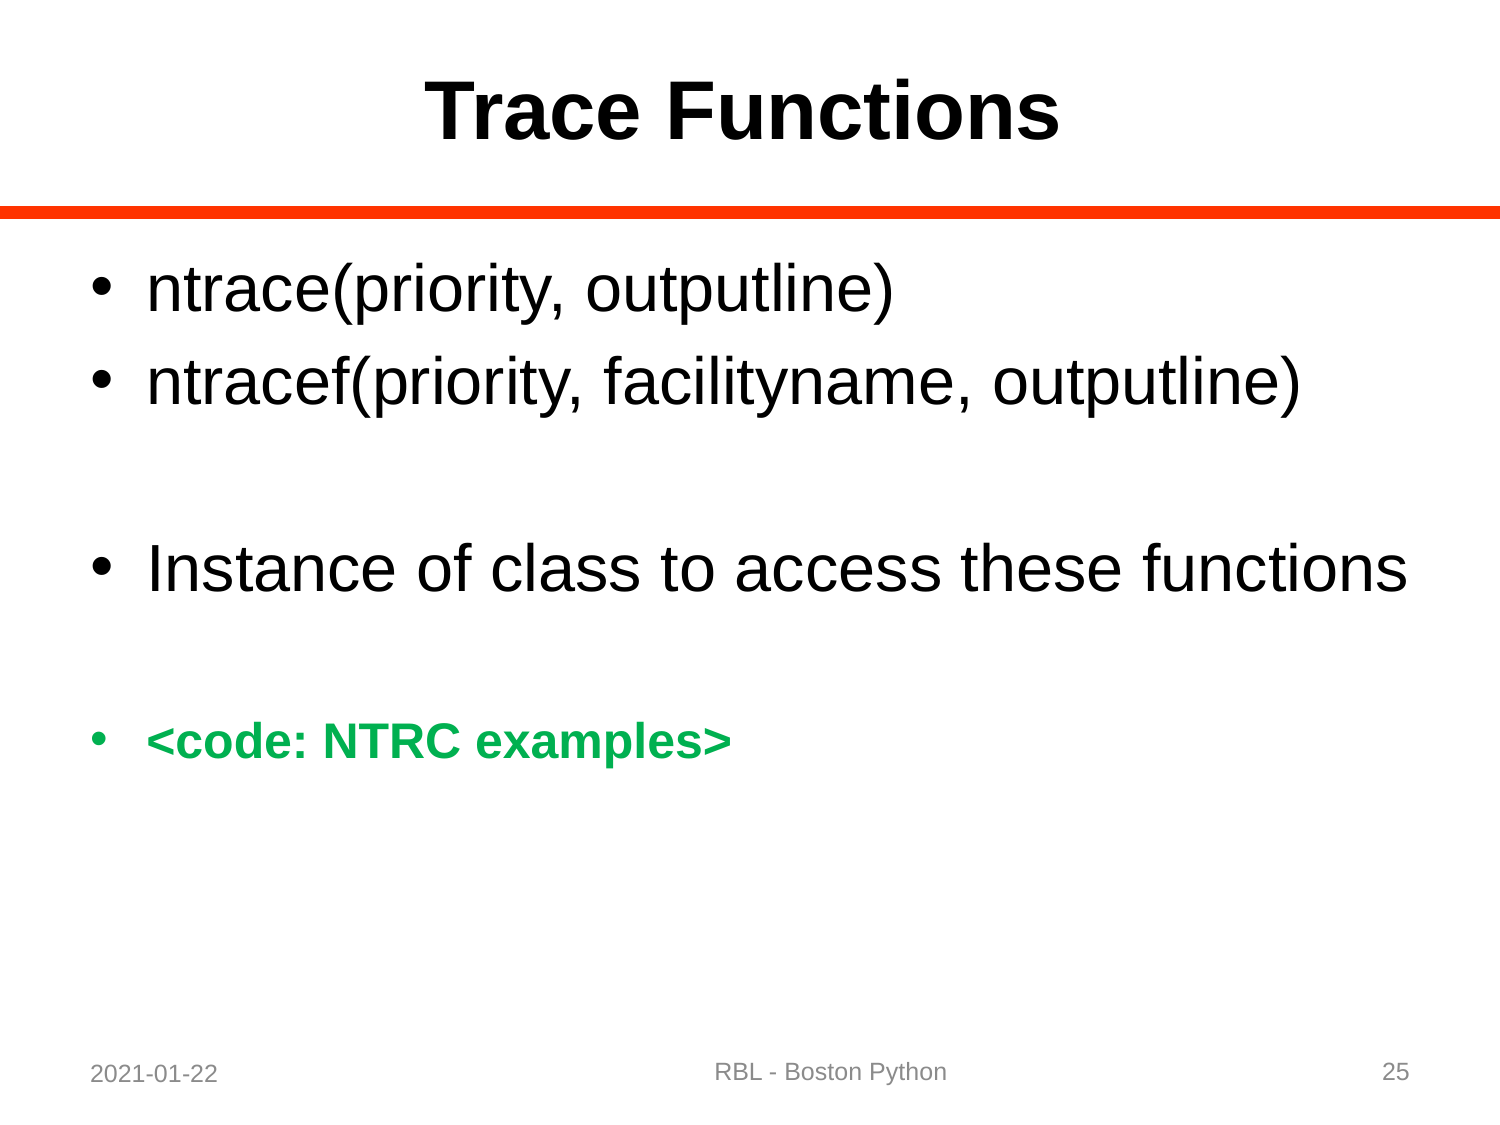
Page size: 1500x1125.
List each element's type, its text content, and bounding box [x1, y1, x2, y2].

footer RBL - Boston Python [437, 1037, 1225, 1103]
title Trace Functions [75, 12, 1413, 200]
list ntrace(priority, outputline) ntracef(priority, facilityname, outputline) Instance of class to access these functions <code: NTRC examples> [75, 237, 1438, 1025]
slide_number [75, 1042, 425, 1103]
slide_number 25 [1250, 1037, 1425, 1103]
